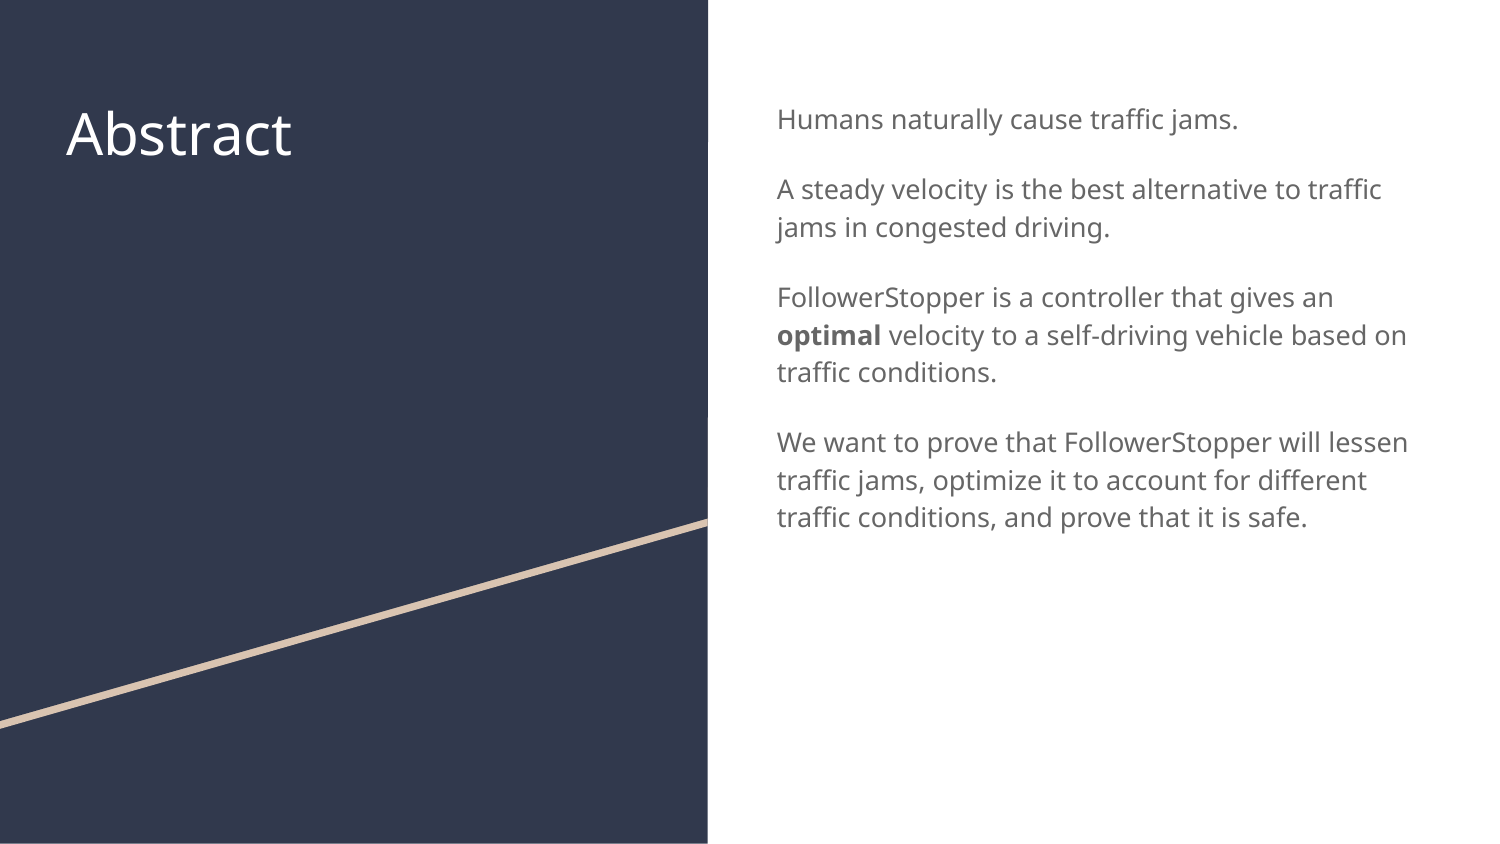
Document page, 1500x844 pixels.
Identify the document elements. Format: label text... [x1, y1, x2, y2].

list Humans naturally cause traffic jams. A steady velocity is the best alternative to traffic jams in congested driving. FollowerStopper is a controller that gives an optimal velocity to a self-driving vehicle based on traffic conditions. We want to prove that FollowerStopper will lessen traffic jams, optimize it to account for different traffic conditions, and prove that it is safe. [761, 82, 1446, 755]
title Abstract [51, 82, 660, 494]
